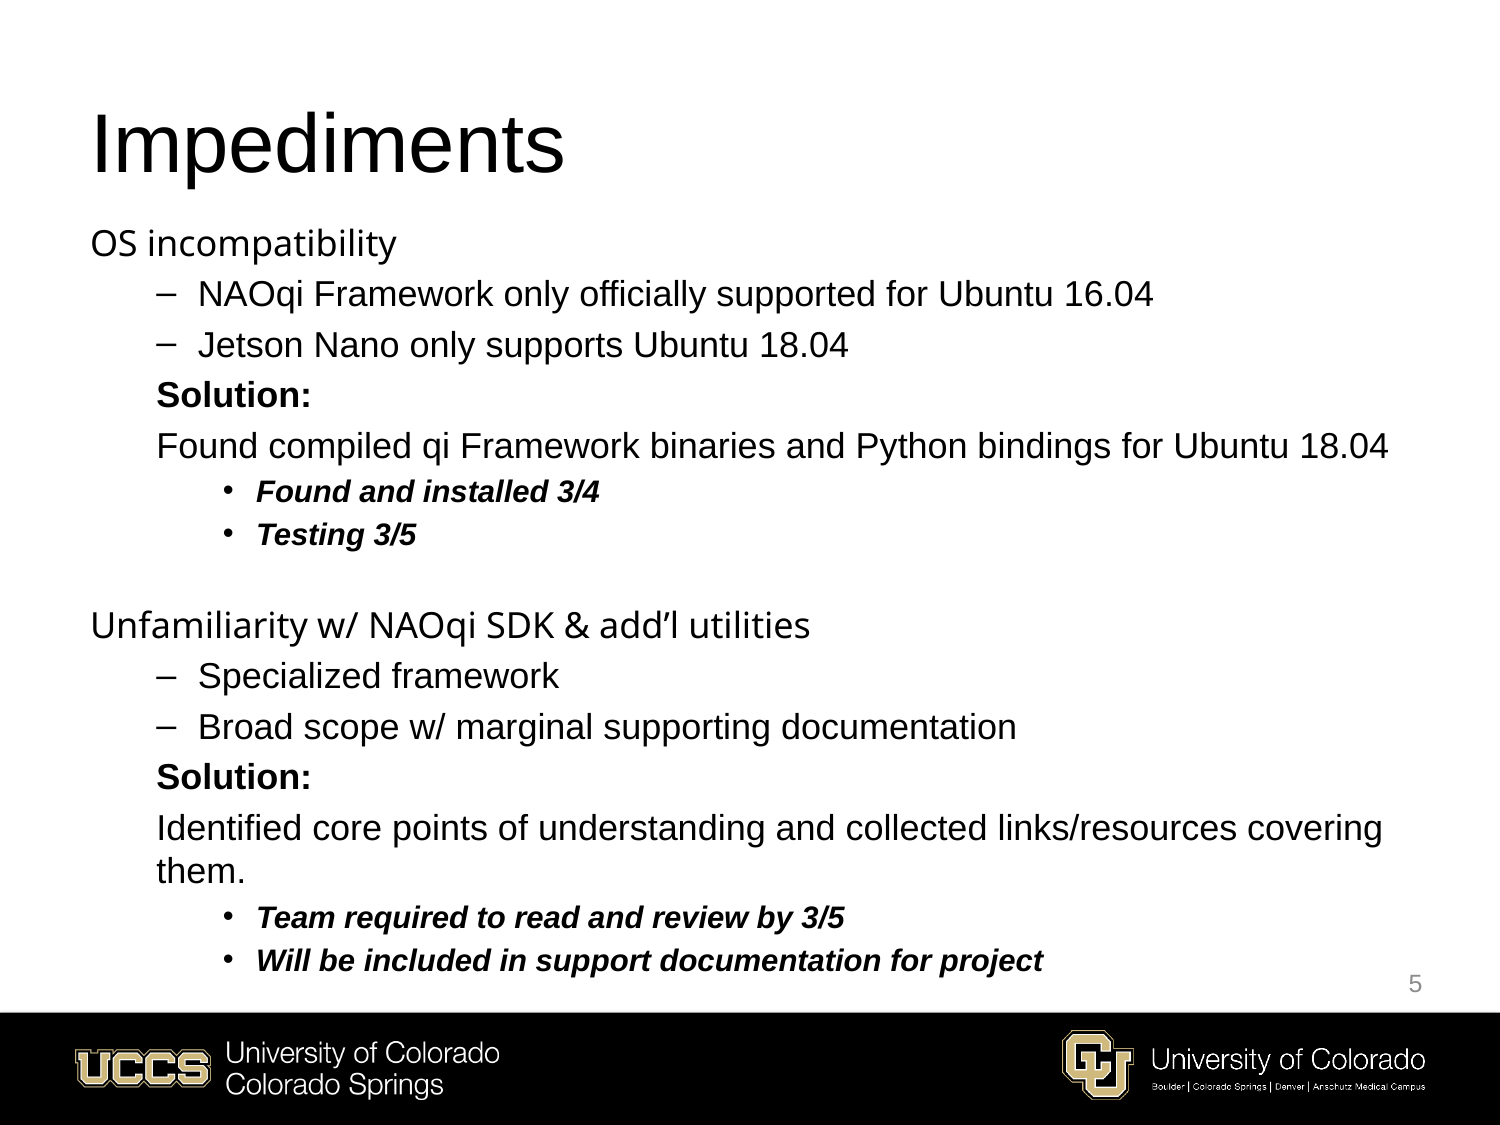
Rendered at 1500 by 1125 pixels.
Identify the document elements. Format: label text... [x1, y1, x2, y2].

title Impediments [75, 45, 1425, 212]
list OS incompatibility NAOqi Framework only officially supported for Ubuntu 16.04 Jetson Nano only supports Ubuntu 18.04 Solution: Found compiled qi Framework binaries and Python bindings for Ubuntu 18.04 Found and installed 3/4 Testing 3/5 Unfamiliarity w/ NAOqi SDK & add’l utilities Specialized framework Broad scope w/ marginal supporting documentation Solution: Identified core points of understanding and collected links/resources covering them. Team required to read and review by 3/5 Will be included in support documentation for project [75, 212, 1425, 1013]
picture [1062, 1030, 1425, 1100]
slide_number 5 [1087, 952, 1438, 1013]
picture [75, 1041, 499, 1100]
